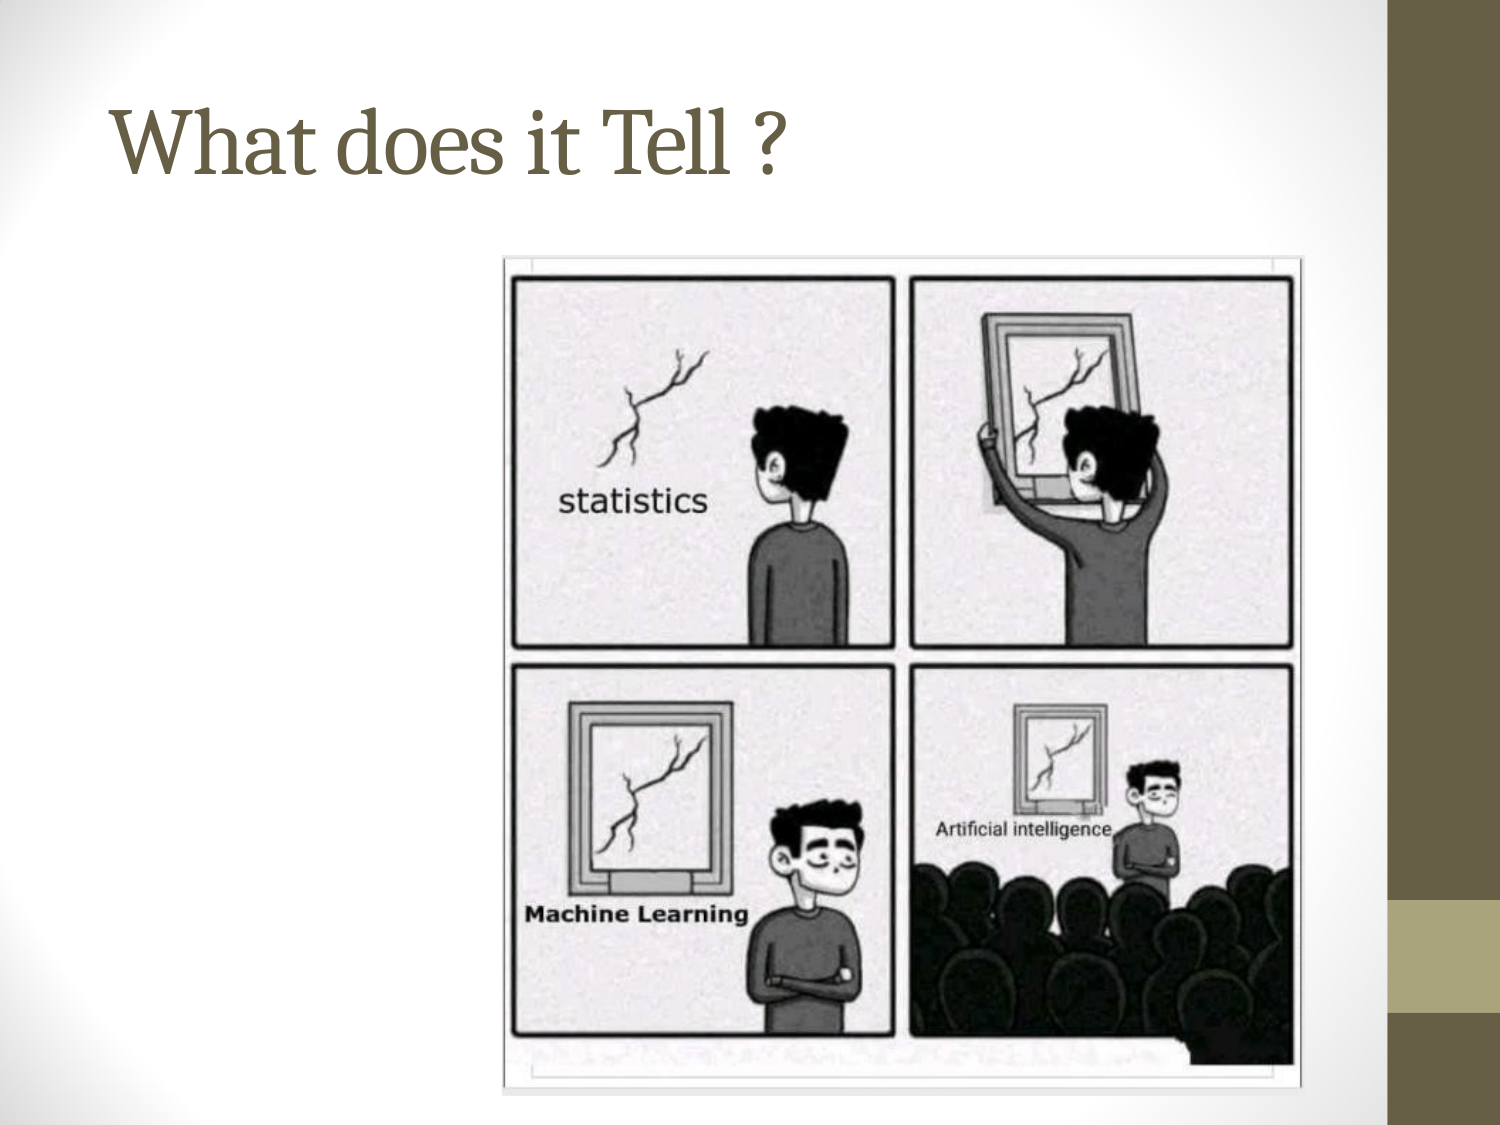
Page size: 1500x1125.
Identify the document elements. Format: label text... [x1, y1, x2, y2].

text_box [501, 255, 1306, 1096]
picture [0, 0, 1387, 1125]
title What does it Tell ? [106, 76, 819, 267]
